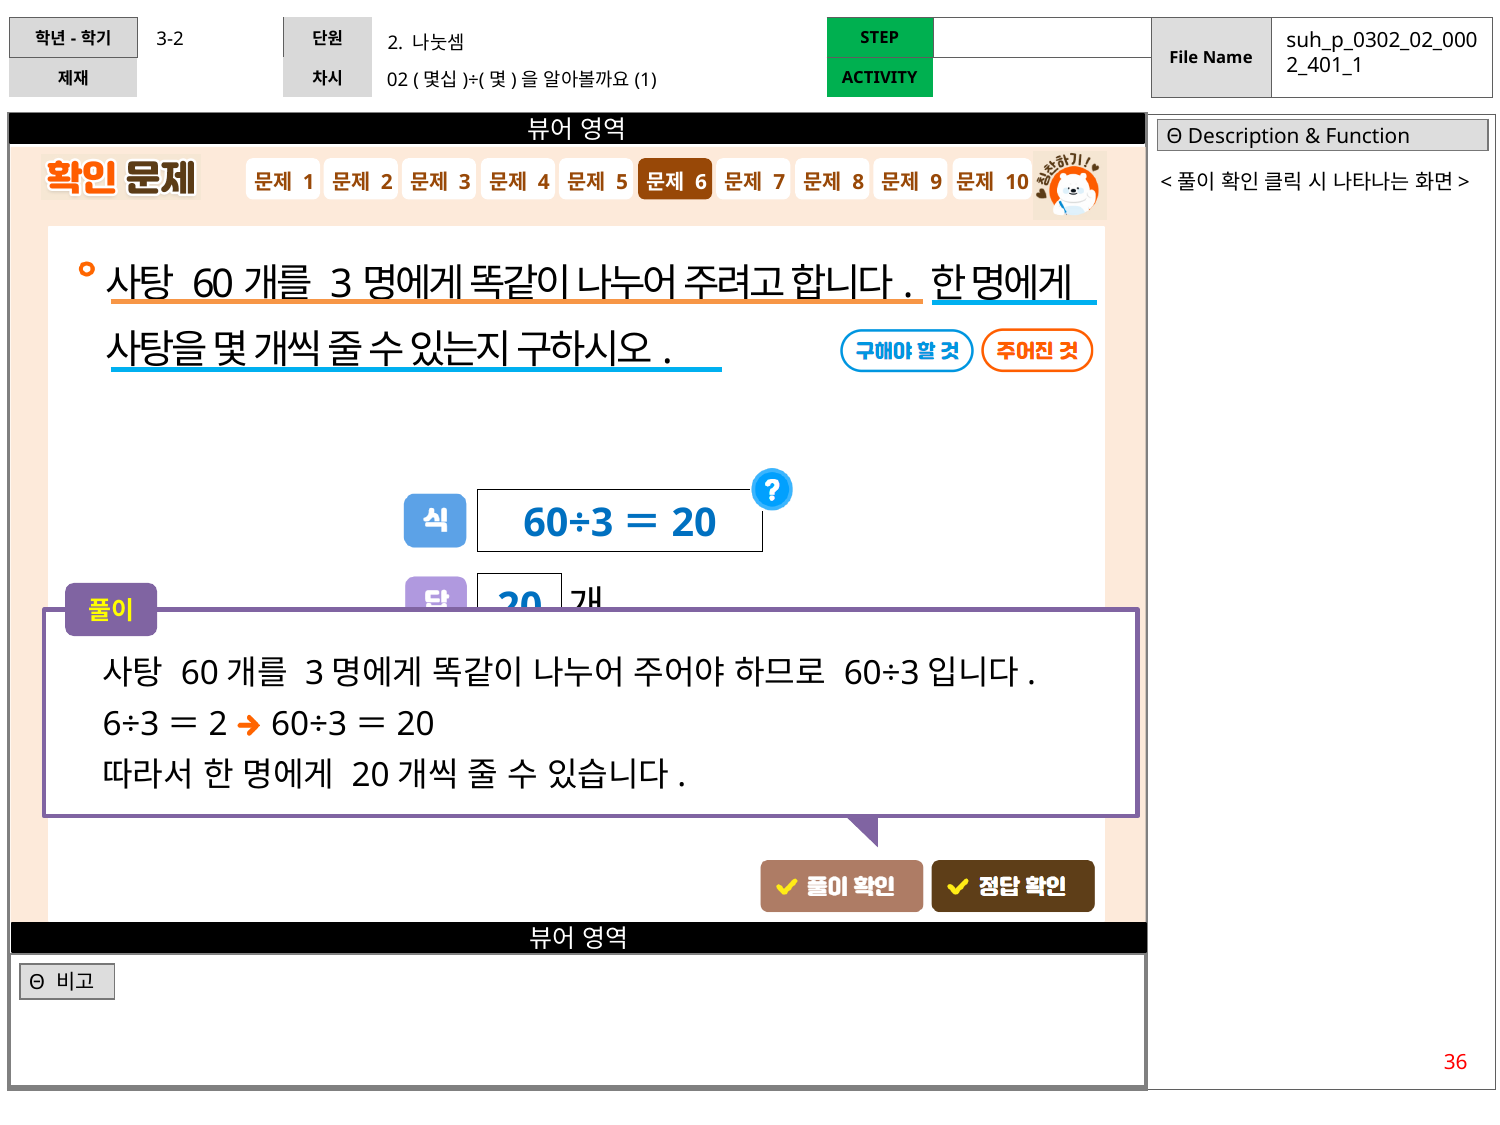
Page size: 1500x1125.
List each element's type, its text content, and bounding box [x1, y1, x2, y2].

picture [758, 857, 925, 914]
text_box 문제 5 [552, 148, 662, 202]
picture [403, 489, 470, 550]
text_box 2. 나눗셈 [372, 23, 828, 48]
text_box 문제 4 [474, 148, 552, 202]
picture [930, 857, 1097, 913]
text_box 문제 3 [395, 148, 474, 202]
text_box 개 [553, 572, 620, 581]
text_box 문제 2 [349, 148, 395, 202]
picture [236, 712, 262, 737]
text_box 문제 1 [239, 148, 349, 202]
text_box 3-2 [141, 18, 284, 55]
text_box 문제 9 [898, 148, 977, 202]
text_box 문제 7 [741, 148, 819, 202]
text_box 문제 10 [977, 148, 1052, 202]
picture [76, 258, 96, 280]
text_box 02 (몇십)÷(몇)을 알아볼까요(1) [372, 60, 821, 96]
text_box 60÷3＝20 [477, 489, 763, 552]
picture [401, 572, 470, 582]
text_box 20 [477, 573, 553, 581]
text_box 문제 6 [662, 148, 741, 202]
picture [980, 326, 1094, 375]
picture [749, 467, 793, 511]
picture [41, 154, 201, 200]
text_box 문제 8 [819, 148, 898, 202]
text_box 사탕 60개를 3명에게 똑같이 나누어 주려고 합니다. 한 명에게 사탕을 몇 개씩 줄 수 있는지 구하시오. [90, 231, 1134, 380]
text_box suh_p_0302_02_0002_401_1 [1271, 18, 1500, 84]
picture [1033, 151, 1107, 220]
table_header Θ Description & Function [1158, 120, 1487, 150]
text_box <풀이 확인 클릭 시 나타나는 화면> [1145, 160, 1500, 201]
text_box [43, 582, 1139, 848]
picture [837, 326, 976, 375]
